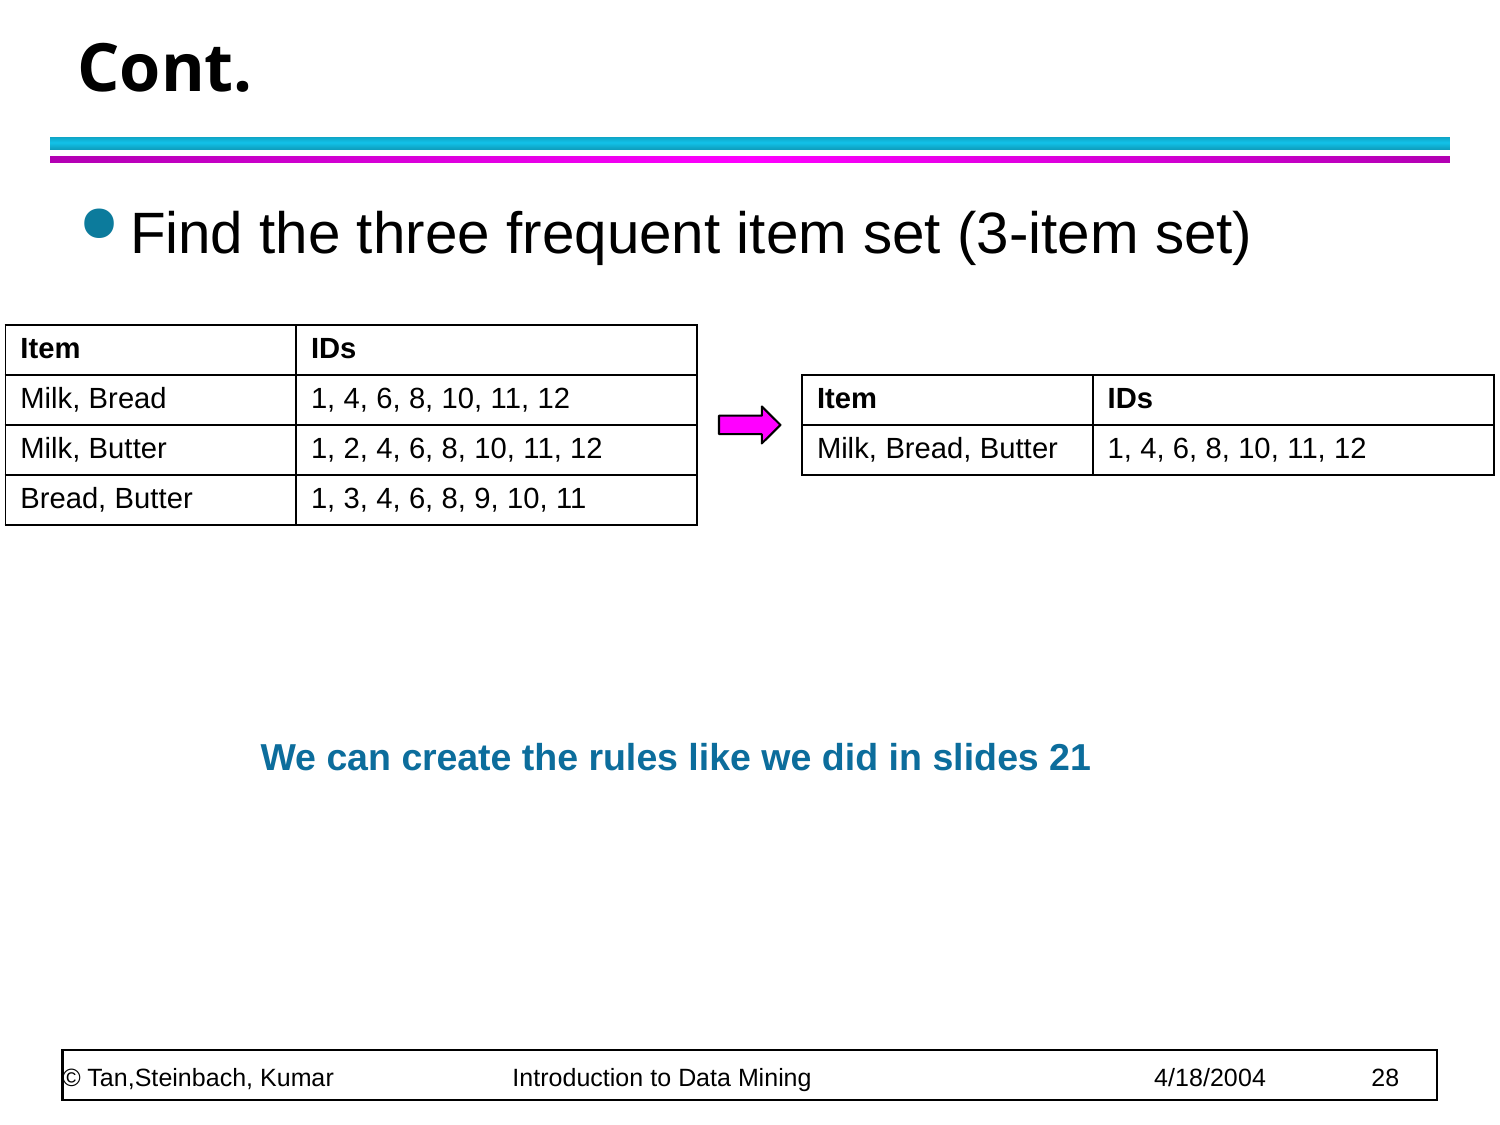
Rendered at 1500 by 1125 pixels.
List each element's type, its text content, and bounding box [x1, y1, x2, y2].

table_cell 1, 4, 6, 8, 10, 11, 12 [297, 376, 696, 424]
table_header Item [6, 326, 295, 374]
table_cell Milk, Bread [6, 376, 295, 424]
title Cont. [62, 24, 1421, 113]
text_box We can create the rules like we did in slides 21 [245, 725, 1107, 786]
table_cell Milk, Bread, Butter [803, 426, 1092, 474]
table_header Item [803, 376, 1092, 424]
table_header IDs [297, 326, 696, 374]
text_box [718, 406, 781, 444]
table_cell Bread, Butter [6, 476, 295, 524]
table_cell 1, 4, 6, 8, 10, 11, 12 [1094, 426, 1493, 474]
table_header IDs [1094, 376, 1493, 424]
list Find the three frequent item set (3-item set) [67, 187, 1432, 1038]
table_cell 1, 3, 4, 6, 8, 9, 10, 11 [297, 476, 696, 524]
table_cell 1, 2, 4, 6, 8, 10, 11, 12 [297, 426, 696, 474]
table_cell Milk, Butter [6, 426, 295, 474]
